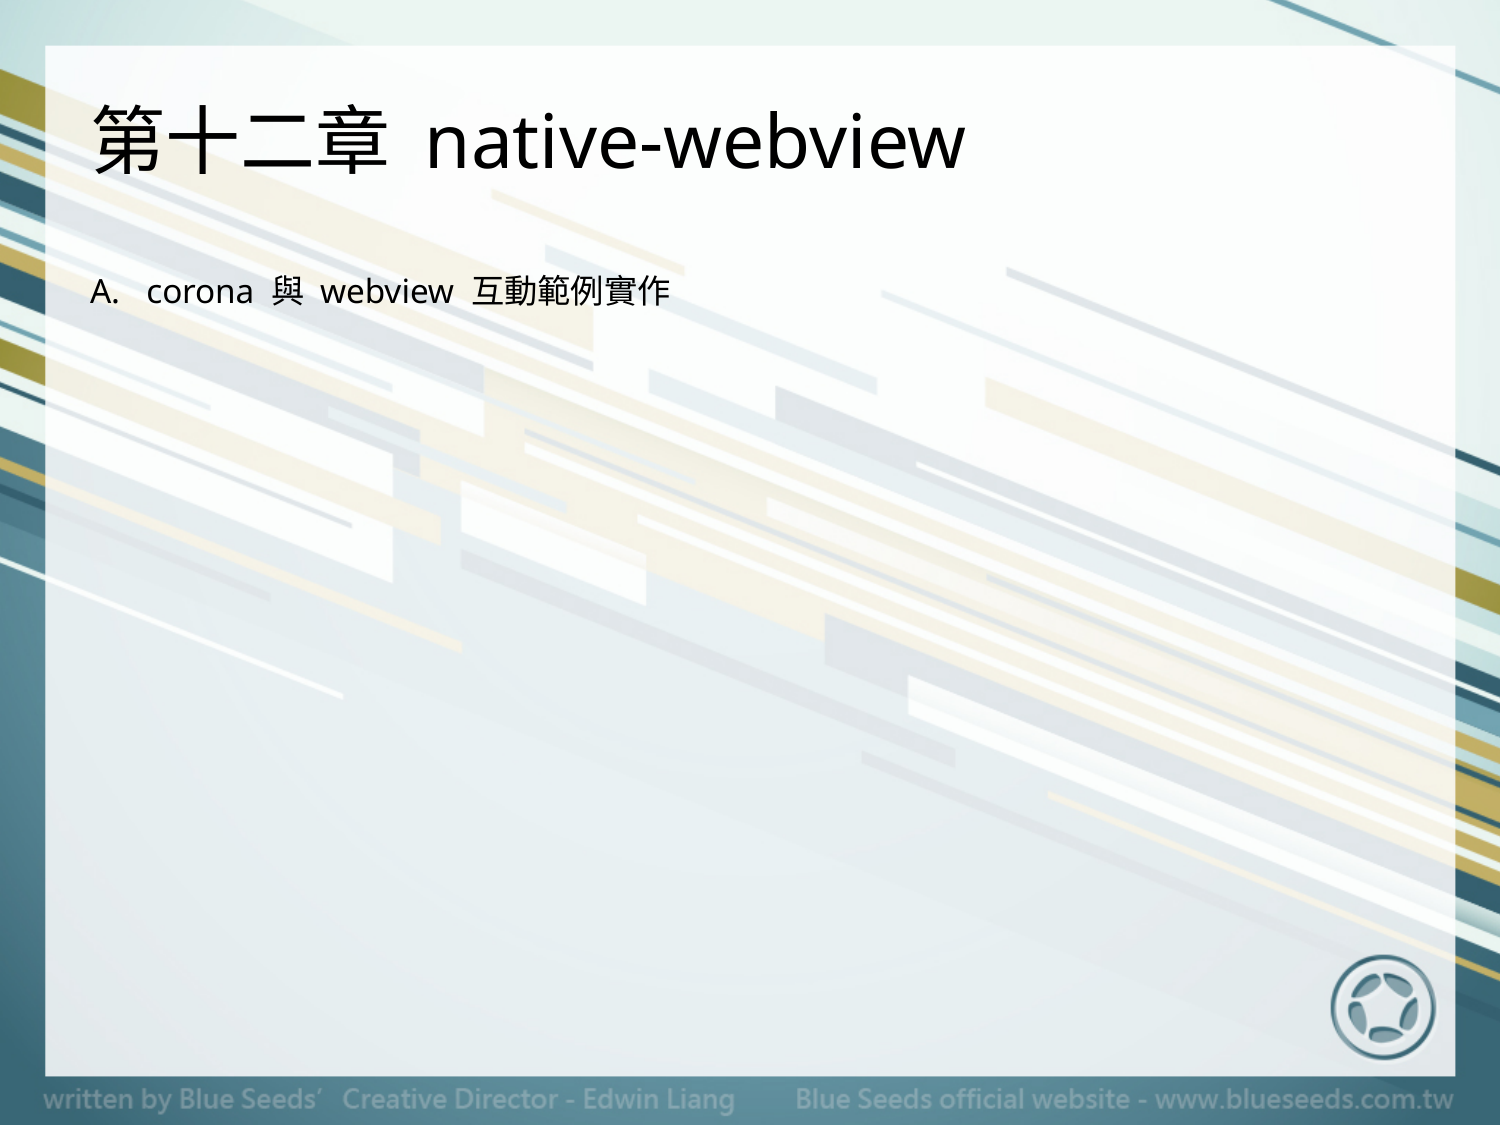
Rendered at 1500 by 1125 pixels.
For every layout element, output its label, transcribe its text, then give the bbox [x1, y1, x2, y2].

list corona 與 webview 互動範例實作 [75, 262, 1425, 1005]
picture [0, 0, 1500, 1125]
title 第十二章 native-webview [75, 45, 1425, 233]
